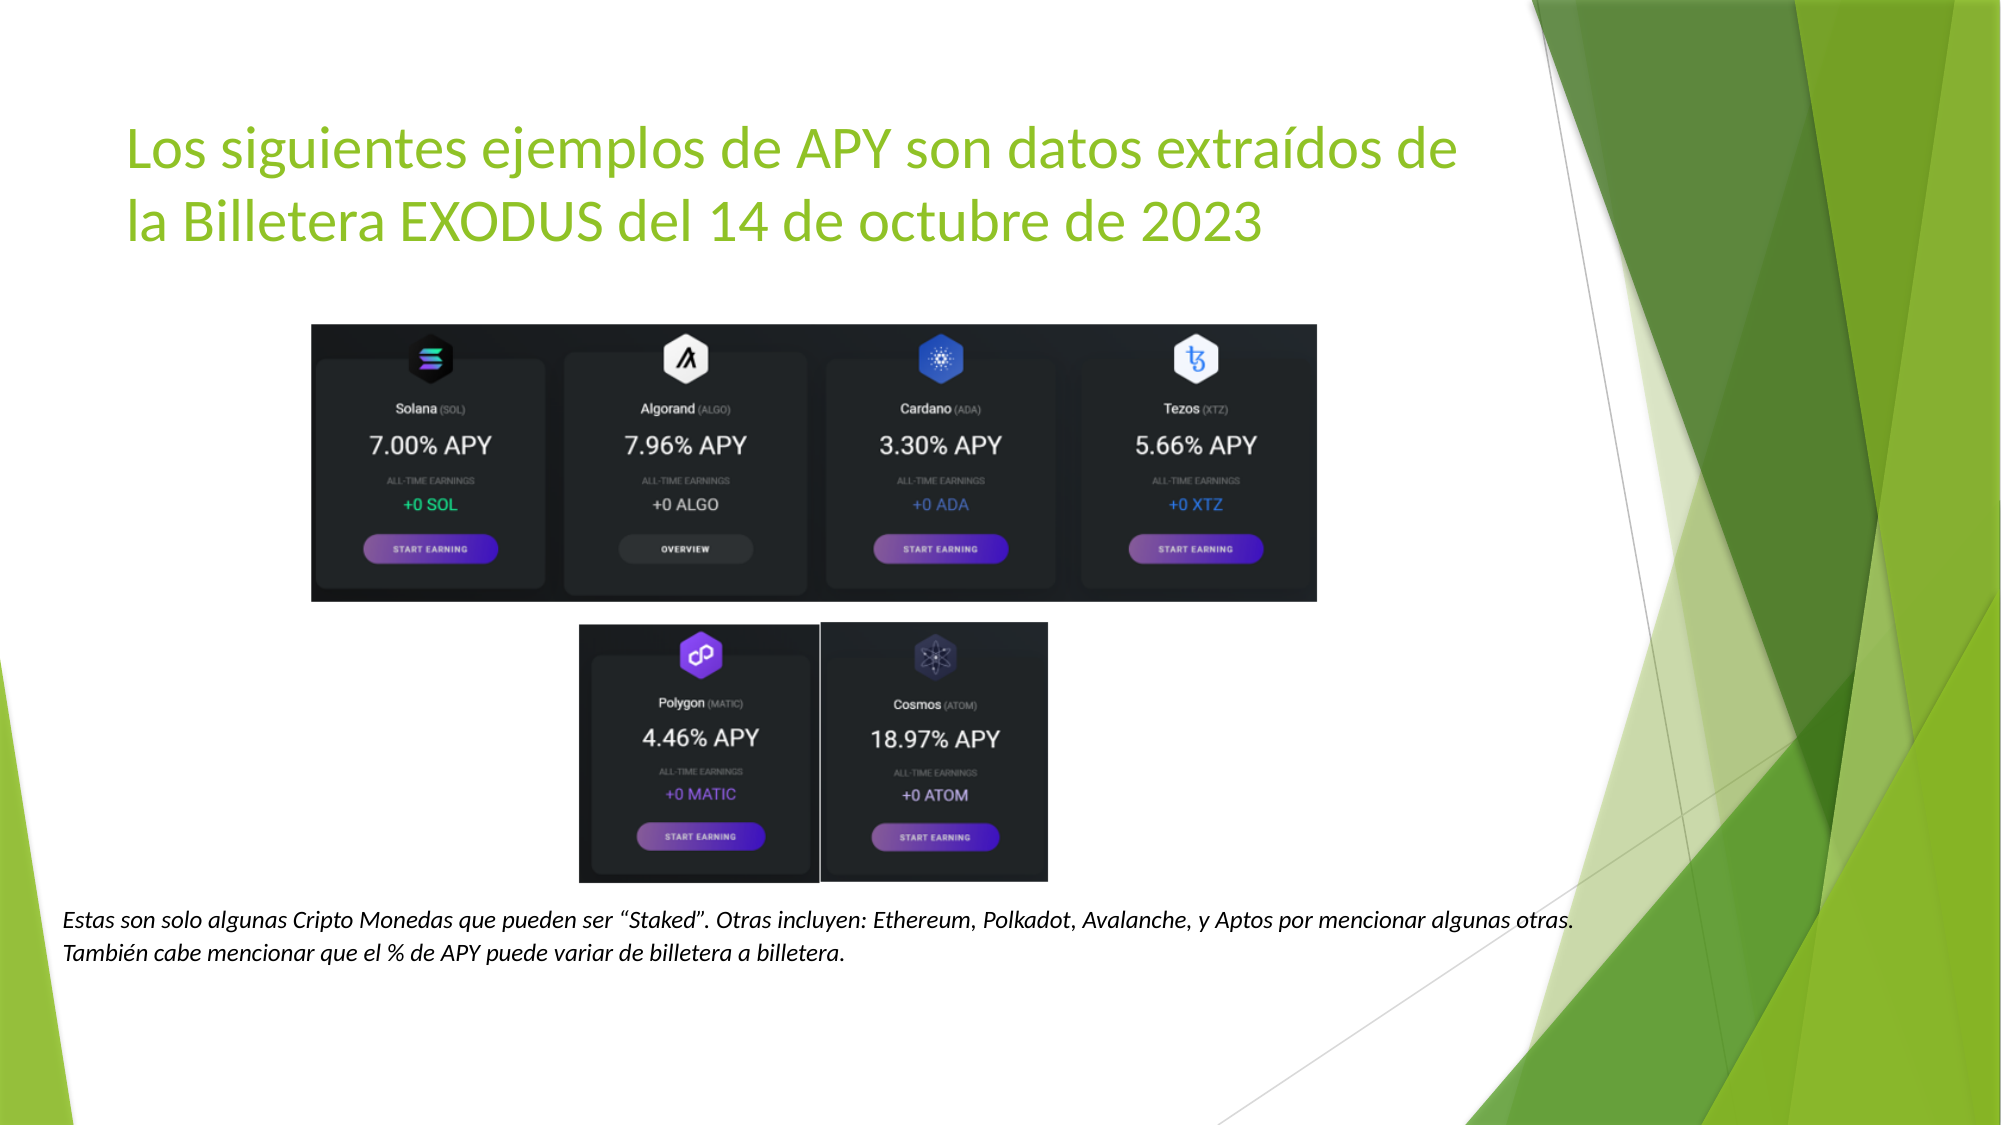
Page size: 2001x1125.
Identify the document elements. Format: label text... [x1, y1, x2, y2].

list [302, 316, 1329, 895]
text_box Estas son solo algunas Cripto Monedas que pueden ser “Staked”. Otras incluyen: Ethereum, Polkadot, Avalanche, y Aptos por mencionar algunas otras. También cabe mencionar que el % de APY puede variar de billetera a billetera. [47, 894, 1593, 974]
title Los siguientes ejemplos de APY son datos extraídos de la Billetera EXODUS del 14 de octubre de 2023 [111, 99, 1522, 317]
